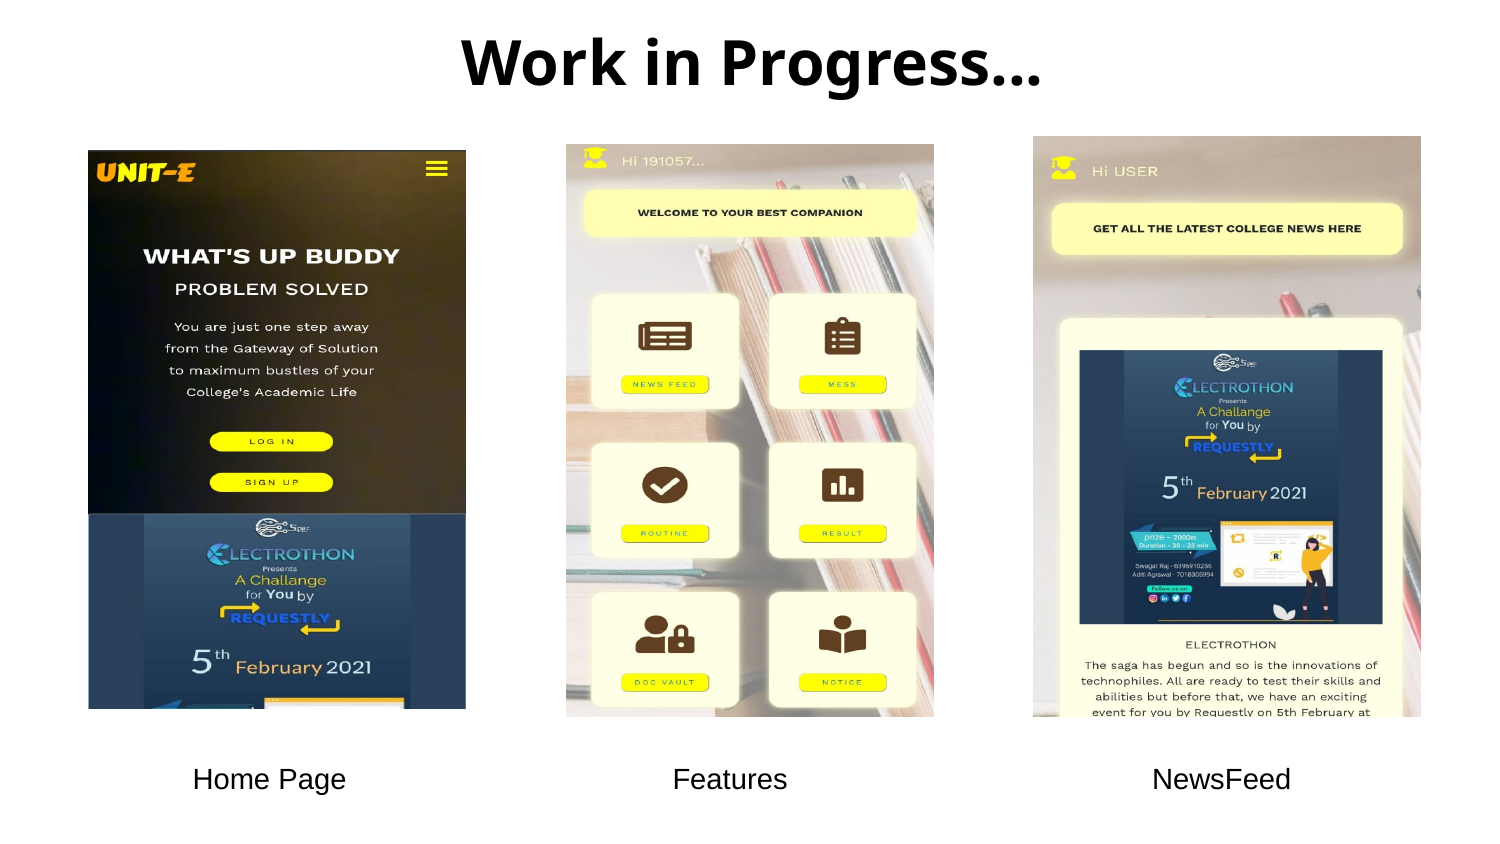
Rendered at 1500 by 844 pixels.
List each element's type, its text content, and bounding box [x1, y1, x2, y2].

text_box Features [608, 752, 873, 803]
picture [88, 149, 466, 709]
picture [566, 144, 934, 717]
picture [1033, 135, 1421, 717]
text_box Home Page [144, 752, 410, 803]
text_box NewsFeed [1104, 752, 1369, 803]
title Work in Progress... [277, 8, 1228, 111]
